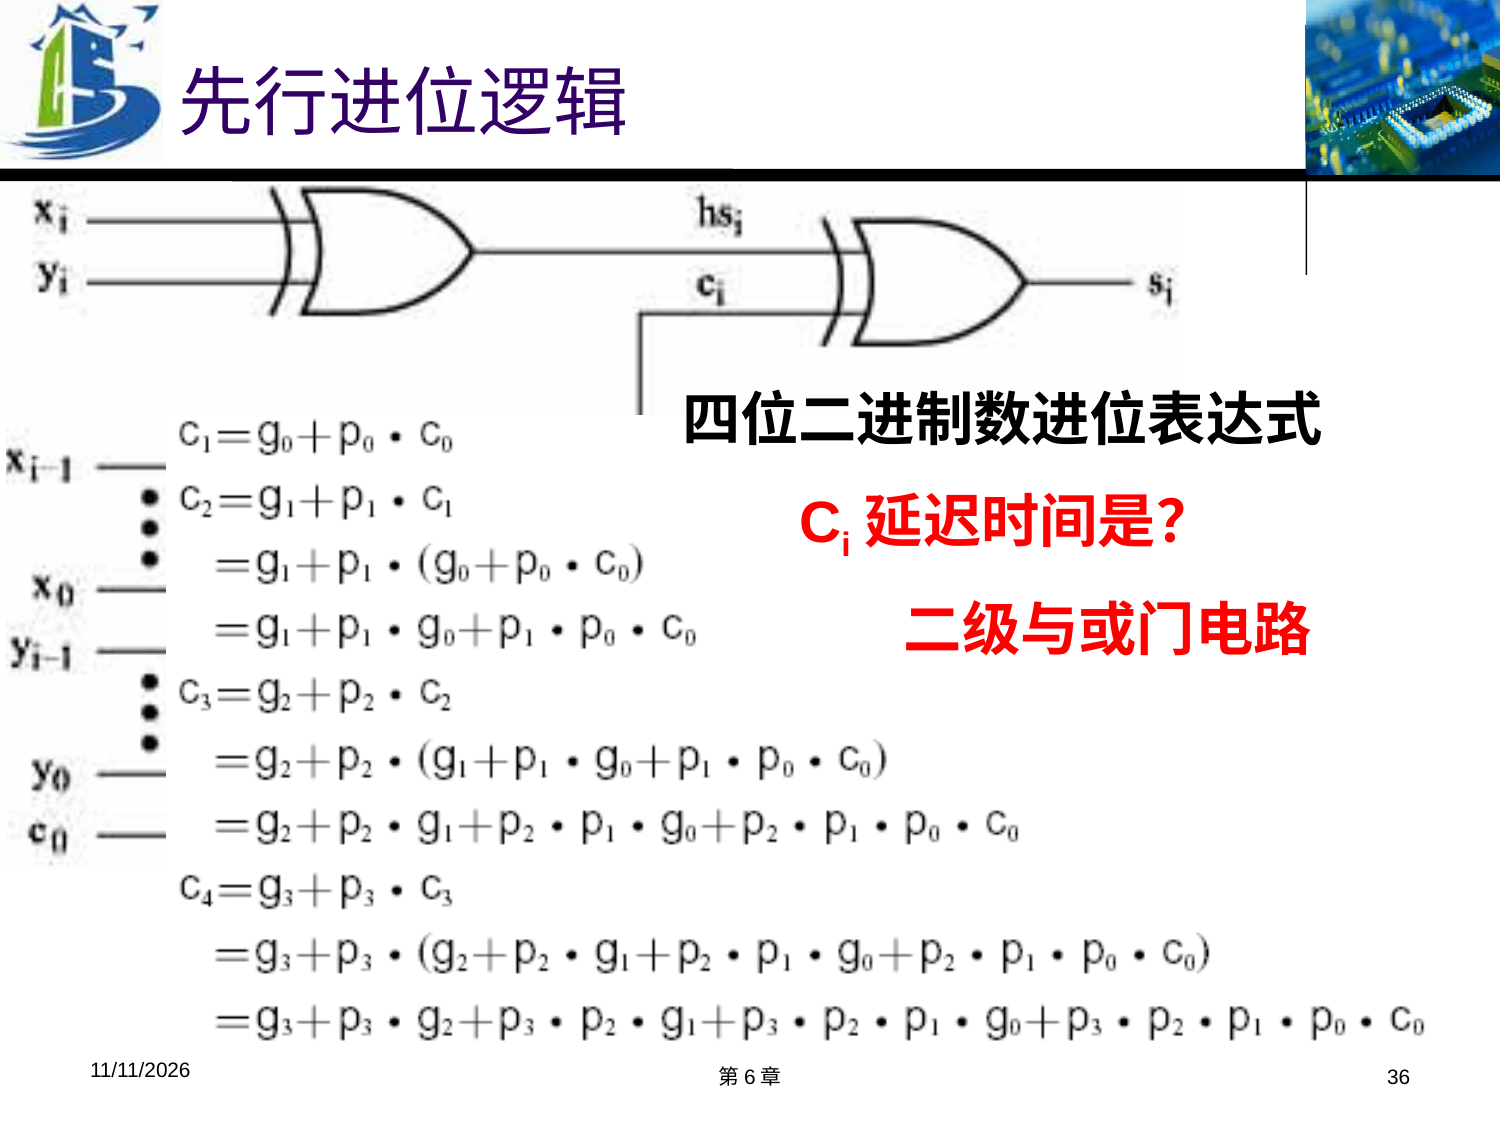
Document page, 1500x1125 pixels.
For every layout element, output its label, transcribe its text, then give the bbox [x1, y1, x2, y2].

text_box 四位二进制数进位表达式 [1184, 374, 1430, 414]
picture [6, 184, 1441, 1048]
footer 第6章 [512, 1056, 988, 1101]
picture [1306, 0, 1500, 175]
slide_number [74, 1048, 426, 1101]
picture [0, 0, 163, 163]
slide_number 36 [1074, 1056, 1426, 1101]
title 先行进位逻辑 [164, 30, 1297, 153]
